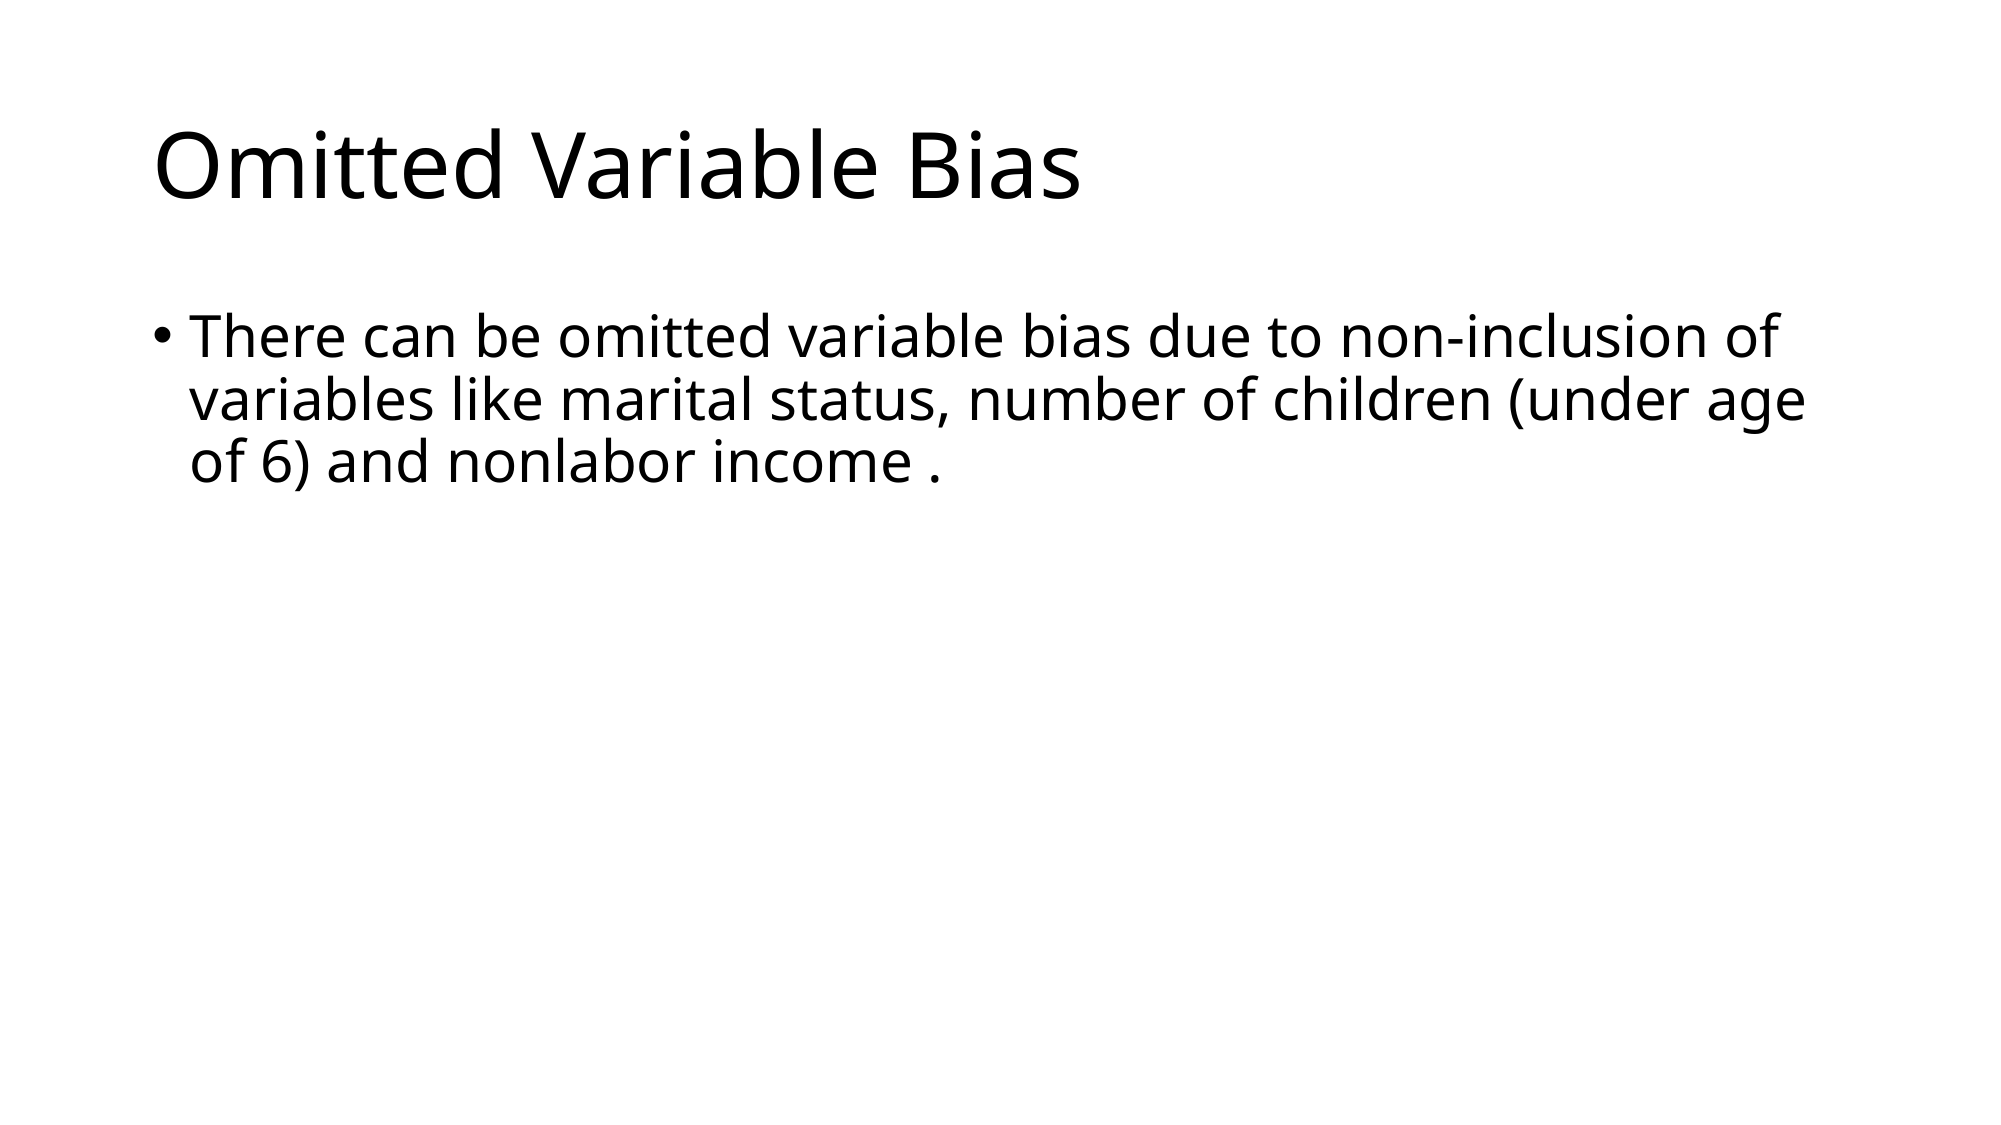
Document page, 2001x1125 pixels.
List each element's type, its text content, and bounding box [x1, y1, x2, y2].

list There can be omitted variable bias due to non-inclusion of variables like marital status, number of children (under age of 6) and nonlabor income . [137, 299, 1863, 1014]
title Omitted Variable Bias [137, 59, 1863, 278]
